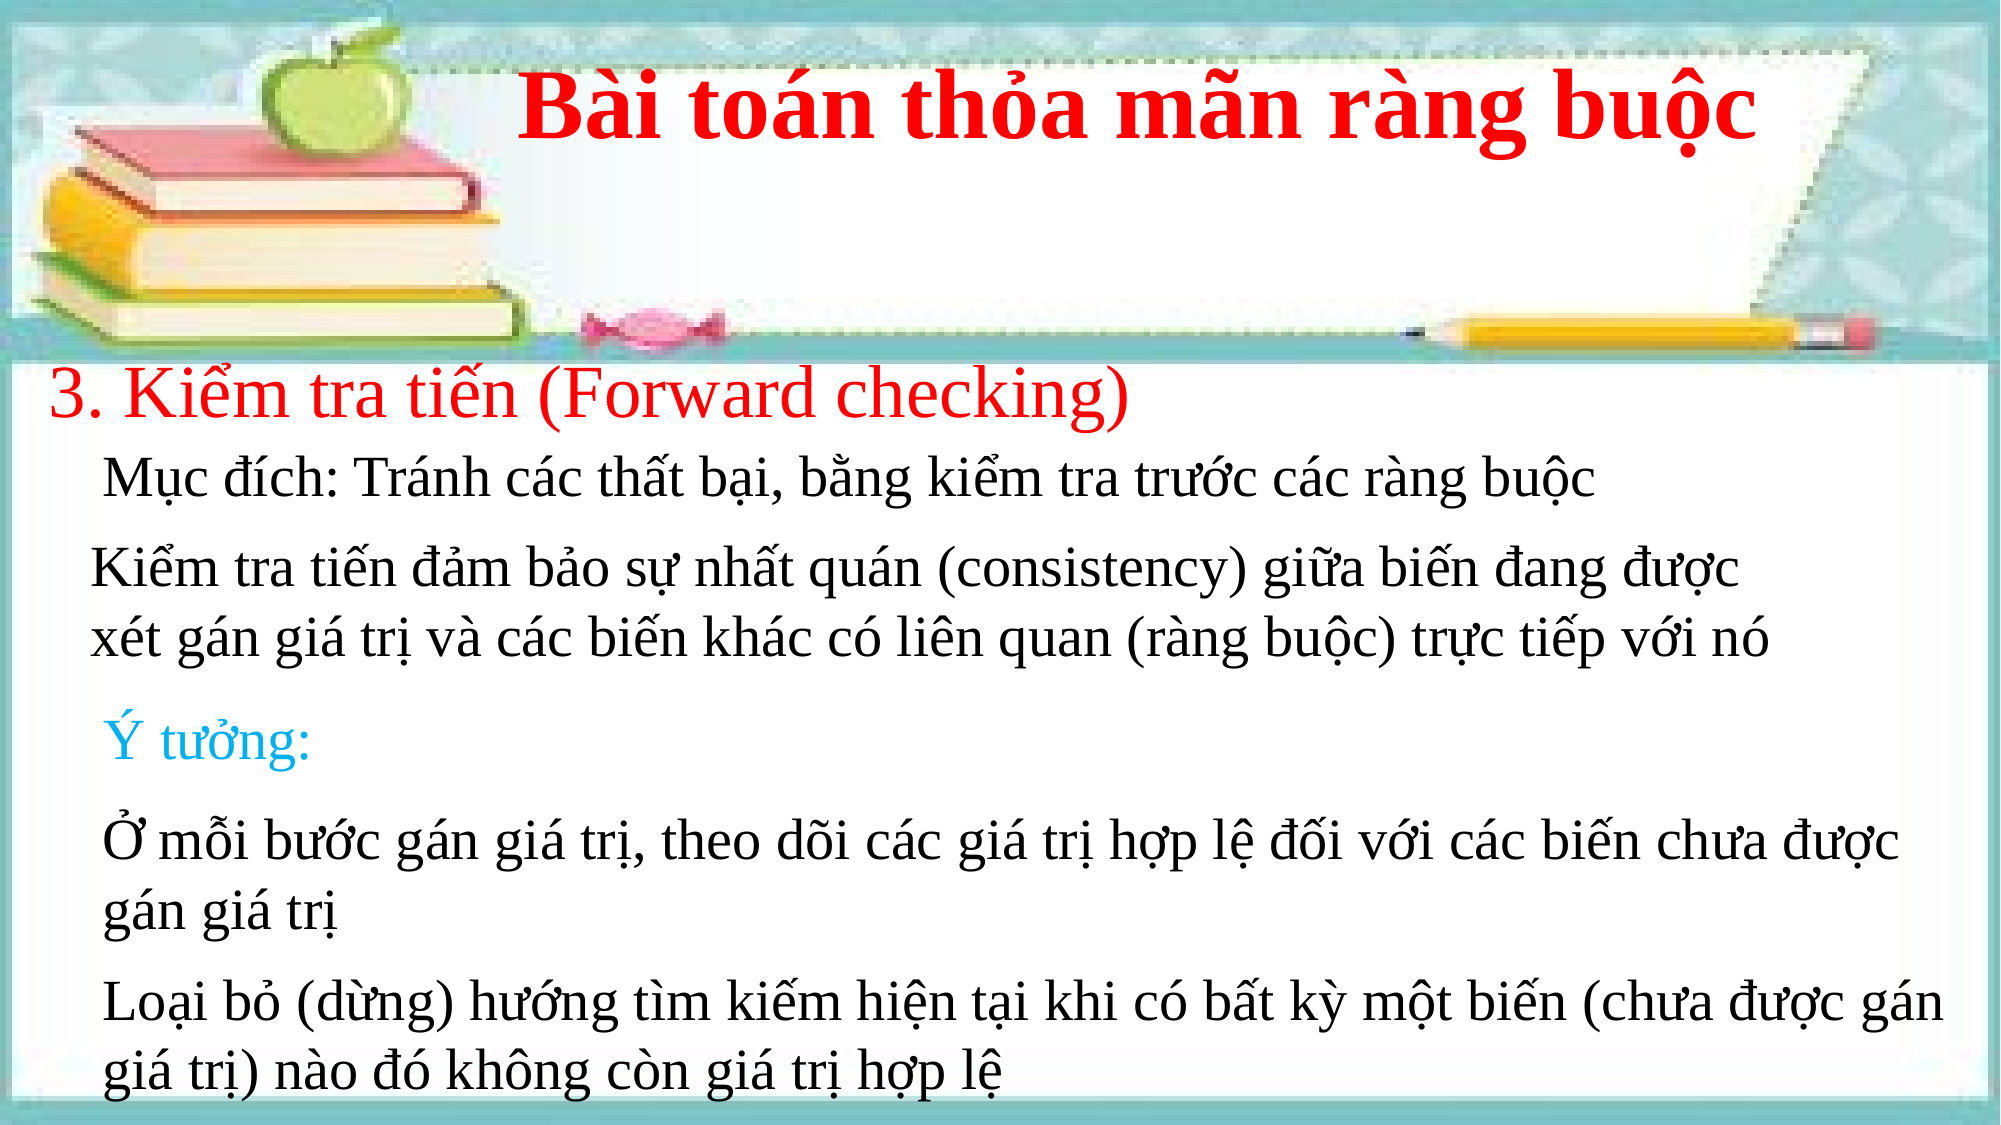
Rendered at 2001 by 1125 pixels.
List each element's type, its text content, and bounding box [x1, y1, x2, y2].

text_box Bài toán thỏa mãn ràng buộc [503, 31, 1775, 167]
text_box Loại bỏ (dừng) hướng tìm kiếm hiện tại khi có bất kỳ một biến (chưa được gán giá trị) nào đó không còn giá trị hợp lệ [87, 954, 1994, 1109]
text_box Kiểm tra tiến đảm bảo sự nhất quán (consistency) giữa biến đang được xét gán giá trị và các biến khác có liên quan (ràng buộc) trực tiếp với nó [75, 520, 1815, 676]
picture [0, 0, 2001, 1125]
text_box Ý tưởng: [88, 693, 329, 779]
text_box Ở mỗi bước gán giá trị, theo dõi các giá trị hợp lệ đối với các biến chưa được gán giá trị [87, 793, 1994, 949]
text_box Mục đích: Tránh các thất bại, bằng kiểm tra trước các ràng buộc [87, 430, 1937, 516]
text_box 3. Kiểm tra tiến (Forward checking) [34, 335, 1147, 440]
